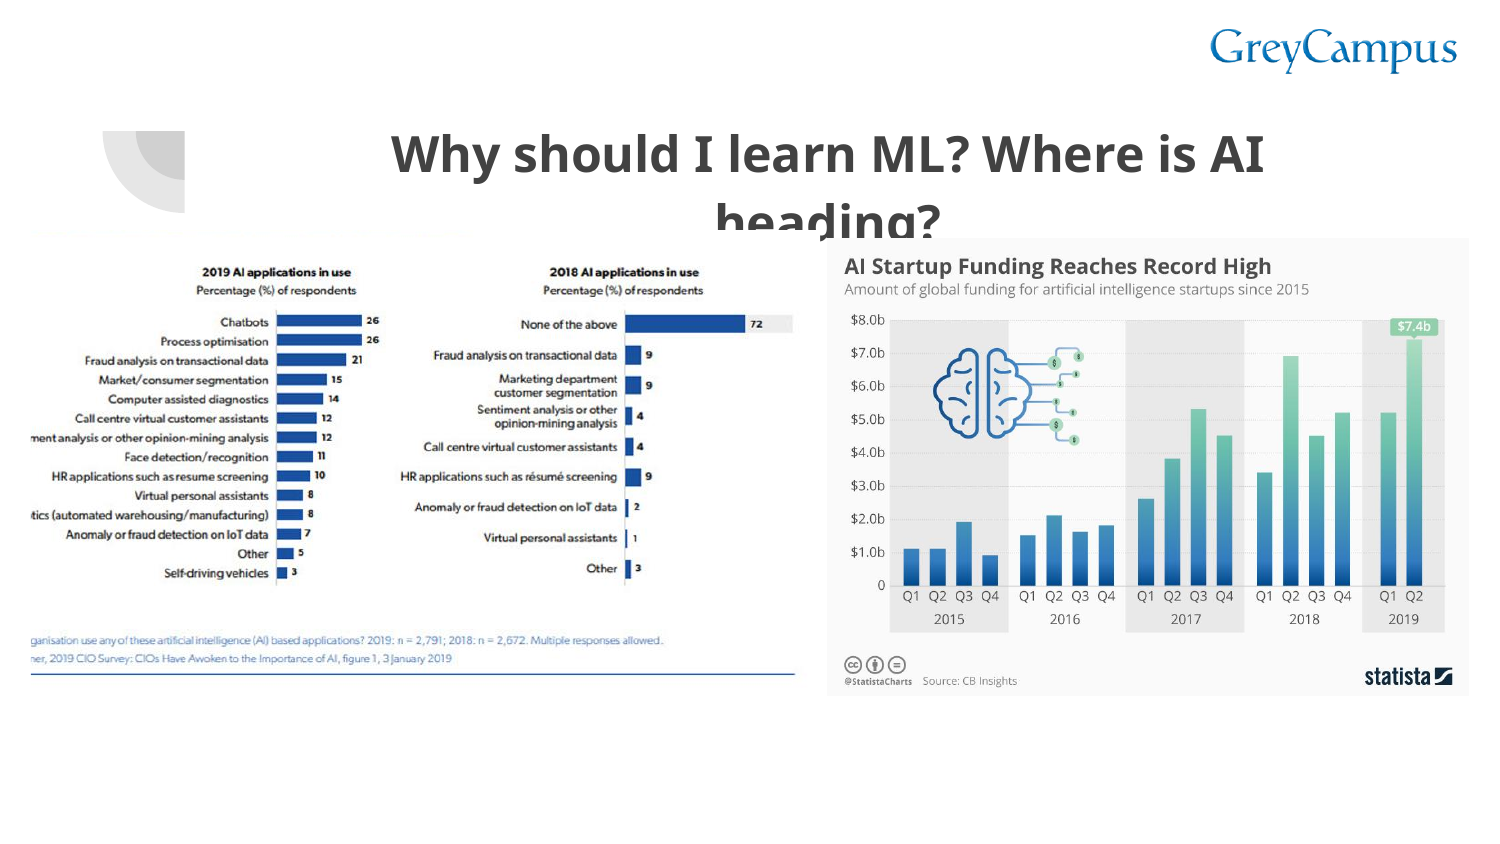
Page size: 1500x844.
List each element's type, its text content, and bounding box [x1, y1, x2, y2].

picture [30, 230, 821, 688]
picture [827, 238, 1469, 696]
title Why should I learn ML? Where is AI heading? [213, 98, 1368, 238]
picture [1208, 24, 1461, 78]
